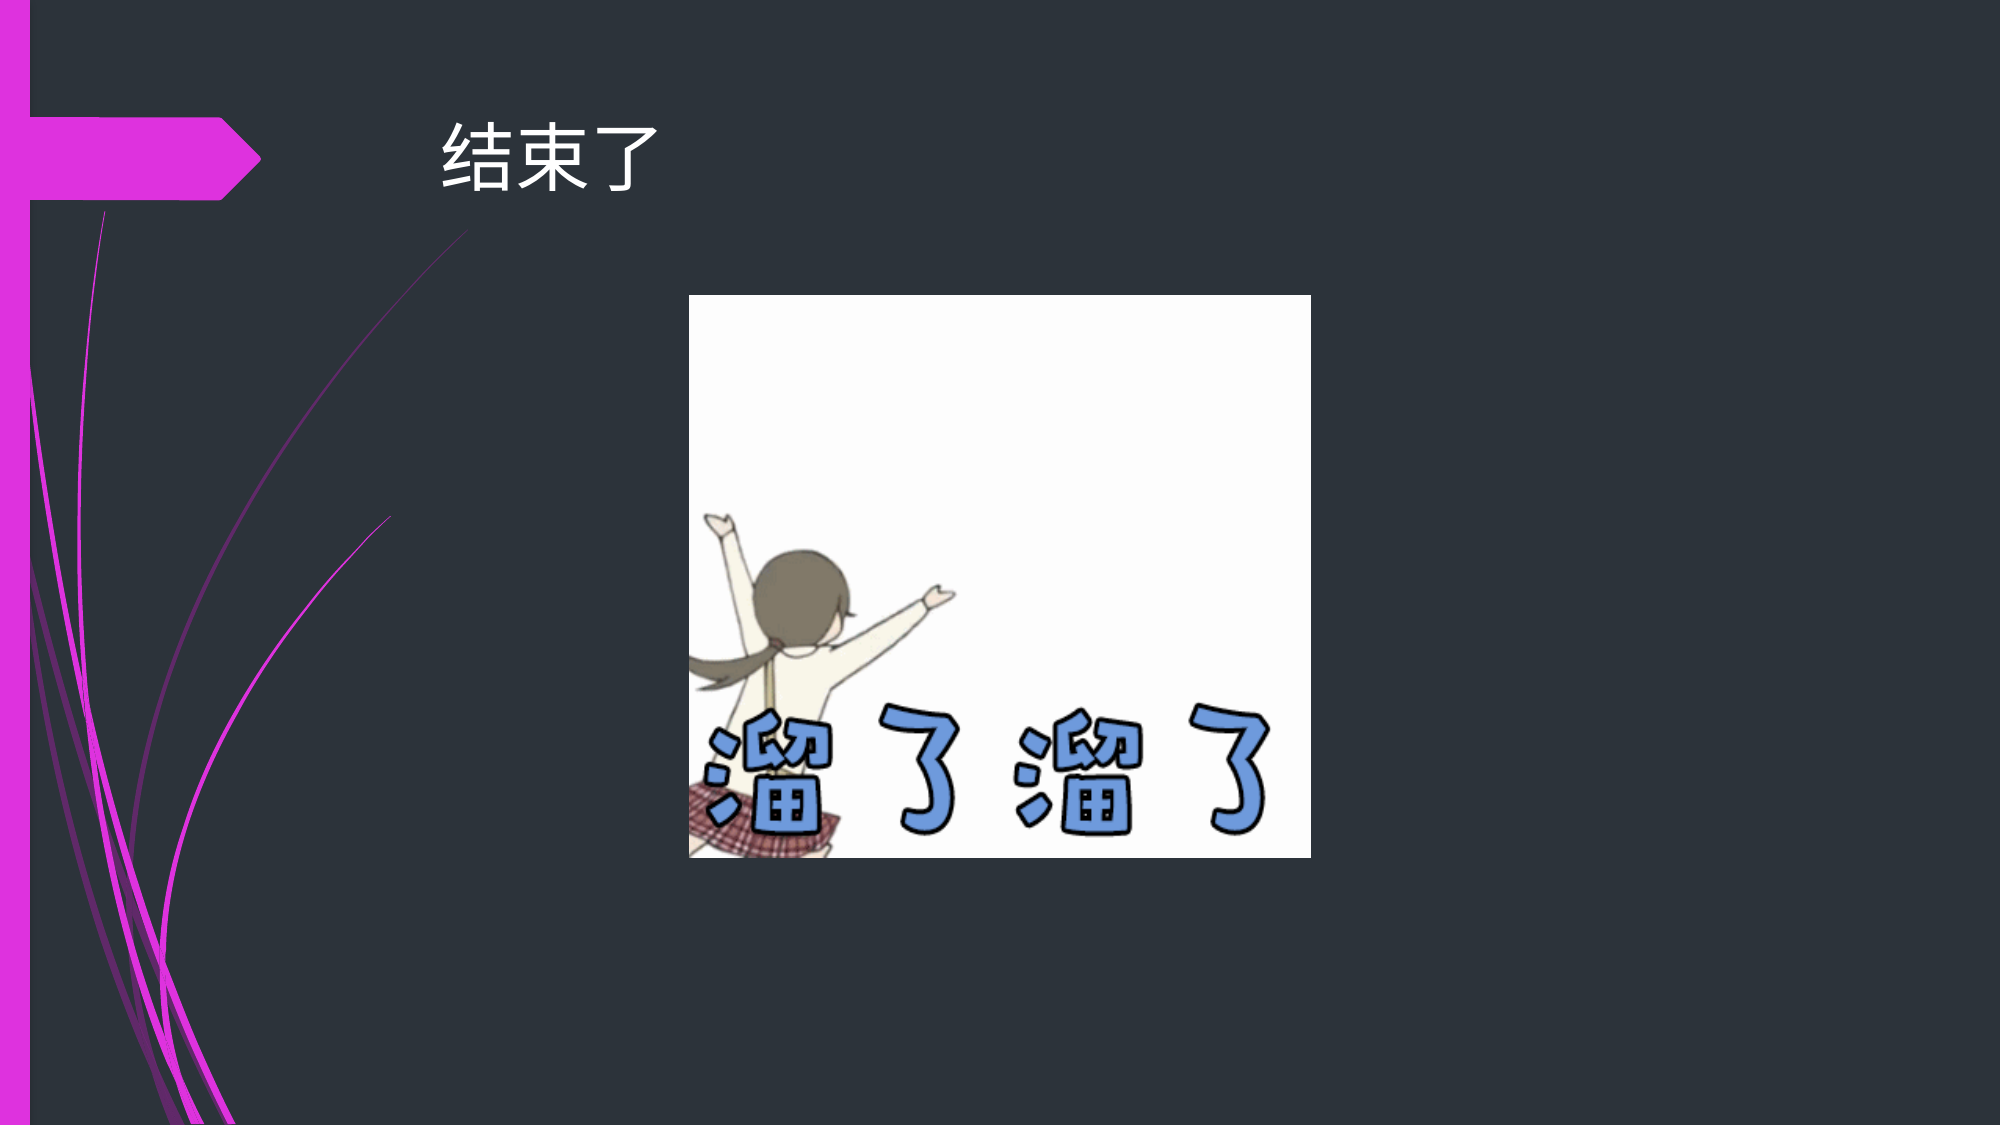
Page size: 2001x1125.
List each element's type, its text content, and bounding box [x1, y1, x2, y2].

picture [689, 295, 1311, 858]
title 结束了 [425, 102, 1888, 313]
